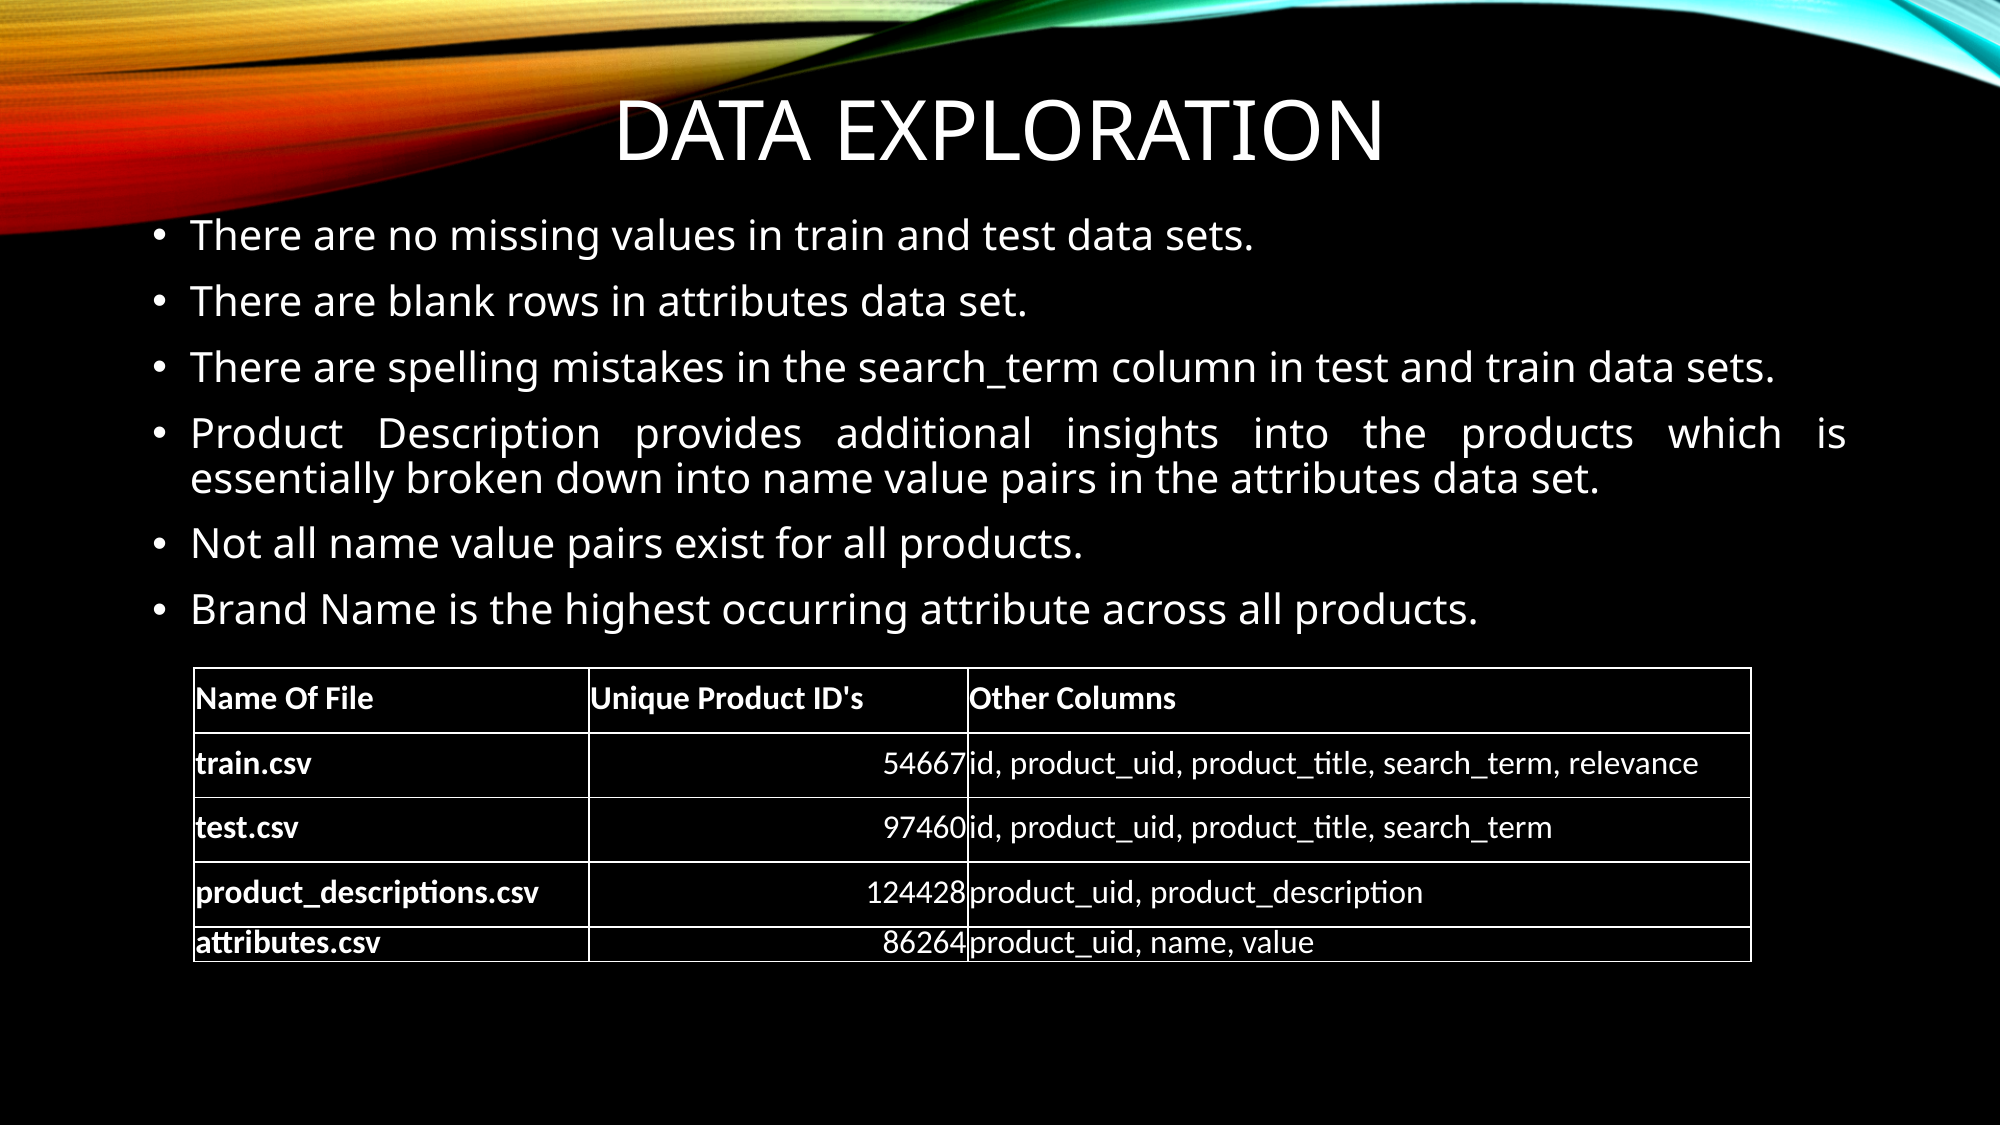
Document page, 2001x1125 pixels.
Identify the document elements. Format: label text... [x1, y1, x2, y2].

table_cell 124428 [590, 863, 967, 926]
table_cell test.csv [195, 798, 588, 861]
table_header Name Of File [195, 669, 588, 732]
table_cell id, product_uid, product_title, search_term, relevance [969, 734, 1750, 797]
table_cell attributes.csv [195, 928, 588, 961]
table_cell train.csv [195, 734, 588, 797]
title Data Exploration [137, 59, 1863, 207]
table_cell product_uid, name, value [969, 928, 1750, 961]
picture [0, 0, 2000, 237]
table_header Unique Product ID's [590, 669, 967, 732]
table_cell product_descriptions.csv [195, 863, 588, 926]
table_cell id, product_uid, product_title, search_term [969, 798, 1750, 861]
list There are no missing values in train and test data sets. There are blank rows in attributes data set. There are spelling mistakes in the search_term column in test and train data sets. Product Description provides additional insights into the products which is essentially broken down into name value pairs in the attributes data set. Not all name value pairs exist for all products. Brand Name is the highest occurring attribute across all products. [137, 207, 1863, 1093]
table_cell 54667 [590, 734, 967, 797]
table_cell 97460 [590, 798, 967, 861]
table_header Other Columns [969, 669, 1750, 732]
table_cell 86264 [590, 928, 967, 961]
table_cell product_uid, product_description [969, 863, 1750, 926]
